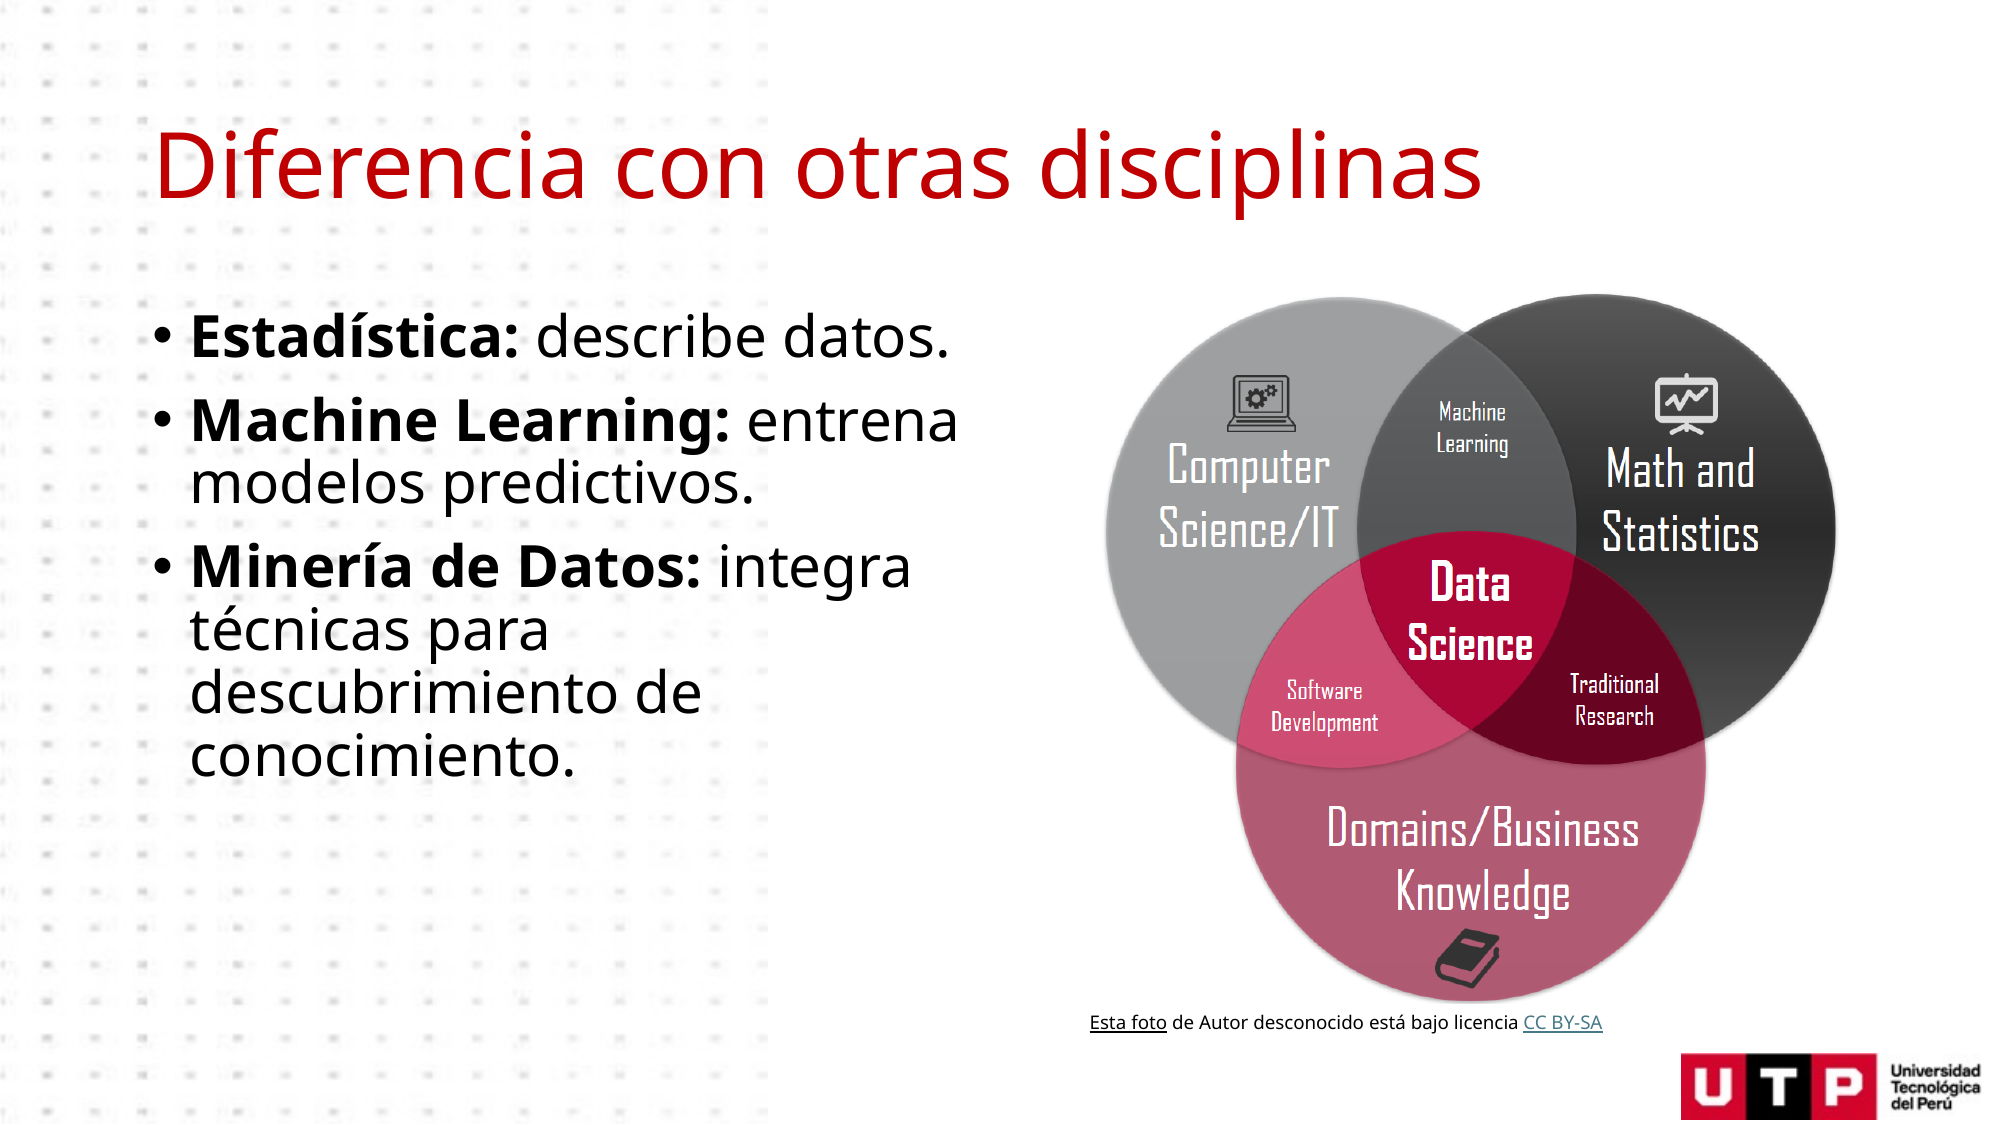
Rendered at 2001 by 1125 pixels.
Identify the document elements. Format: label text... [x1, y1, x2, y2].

text_box Esta foto de Autor desconocido está bajo licencia CC BY-SA [1074, 1004, 1863, 1044]
picture [1074, 289, 1863, 1004]
picture [1680, 1053, 2000, 1120]
picture [0, 0, 769, 1124]
list Estadística: describe datos. Machine Learning: entrena modelos predictivos. Minería de Datos: integra técnicas para descubrimiento de conocimiento. [769, 299, 988, 1014]
title Diferencia con otras disciplinas [769, 59, 1863, 278]
